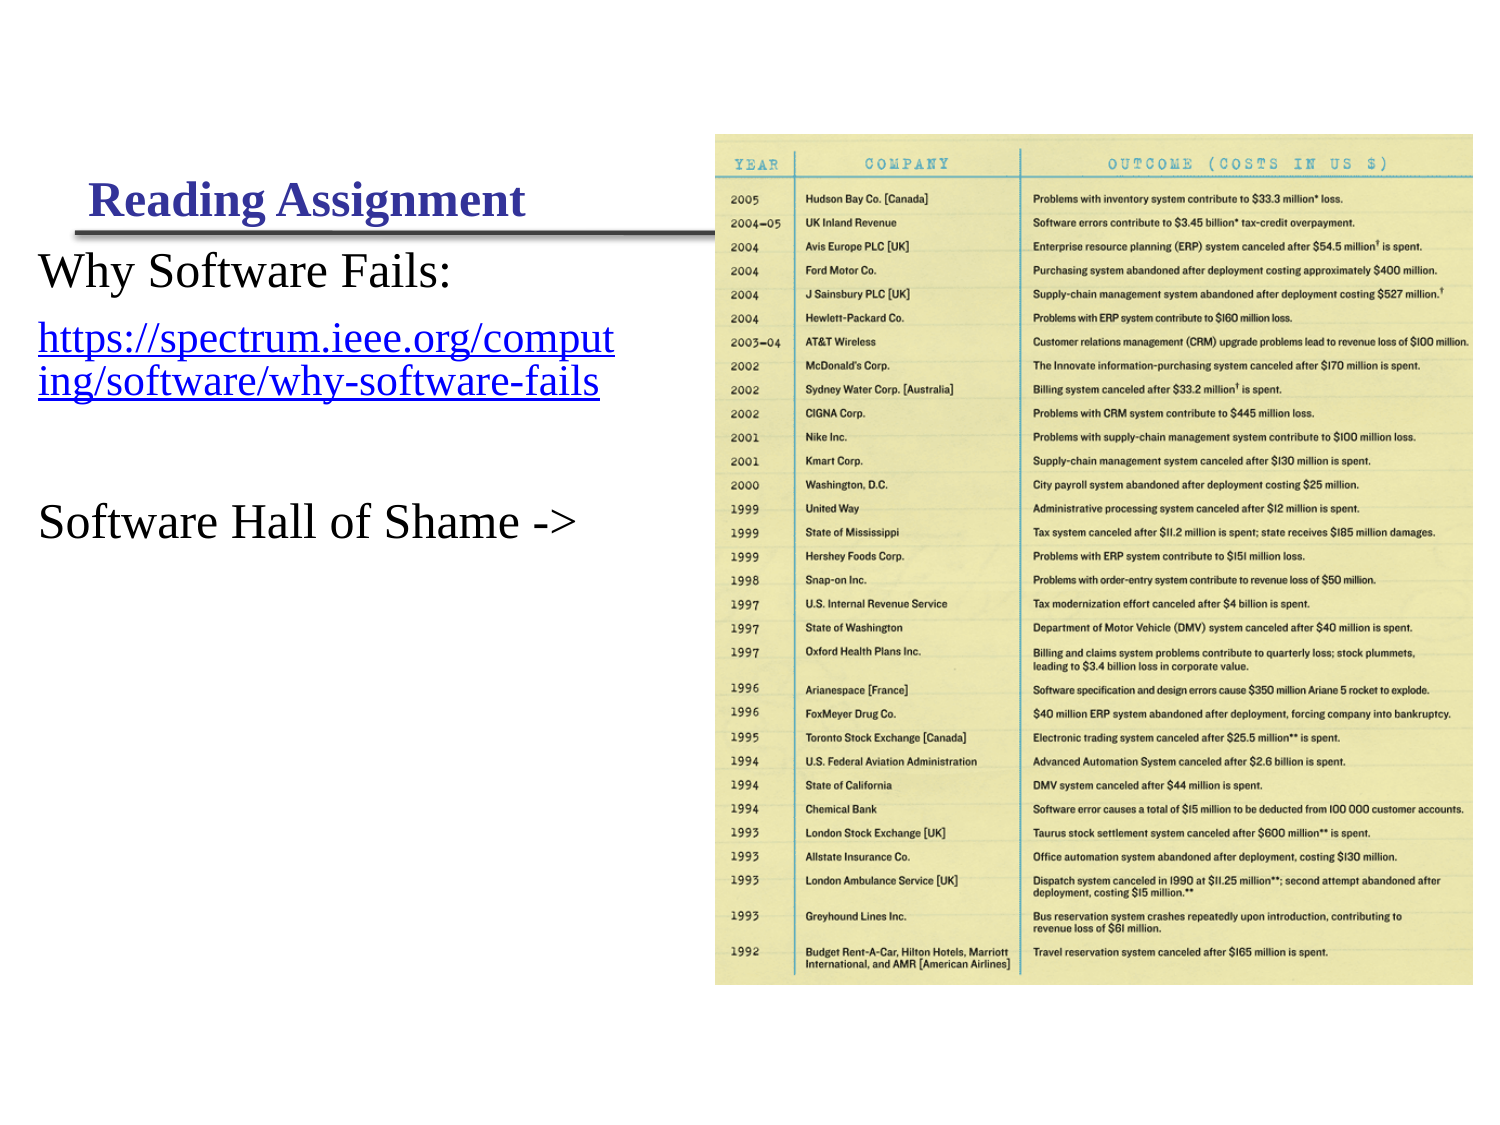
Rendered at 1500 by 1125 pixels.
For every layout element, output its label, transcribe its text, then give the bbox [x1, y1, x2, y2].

text_box Reading Assignment [0, 160, 710, 232]
text_box Why Software Fails: https://spectrum.ieee.org/computing/software/why-software-fails Software Hall of Shame -> [26, 231, 630, 963]
picture [715, 133, 1474, 985]
